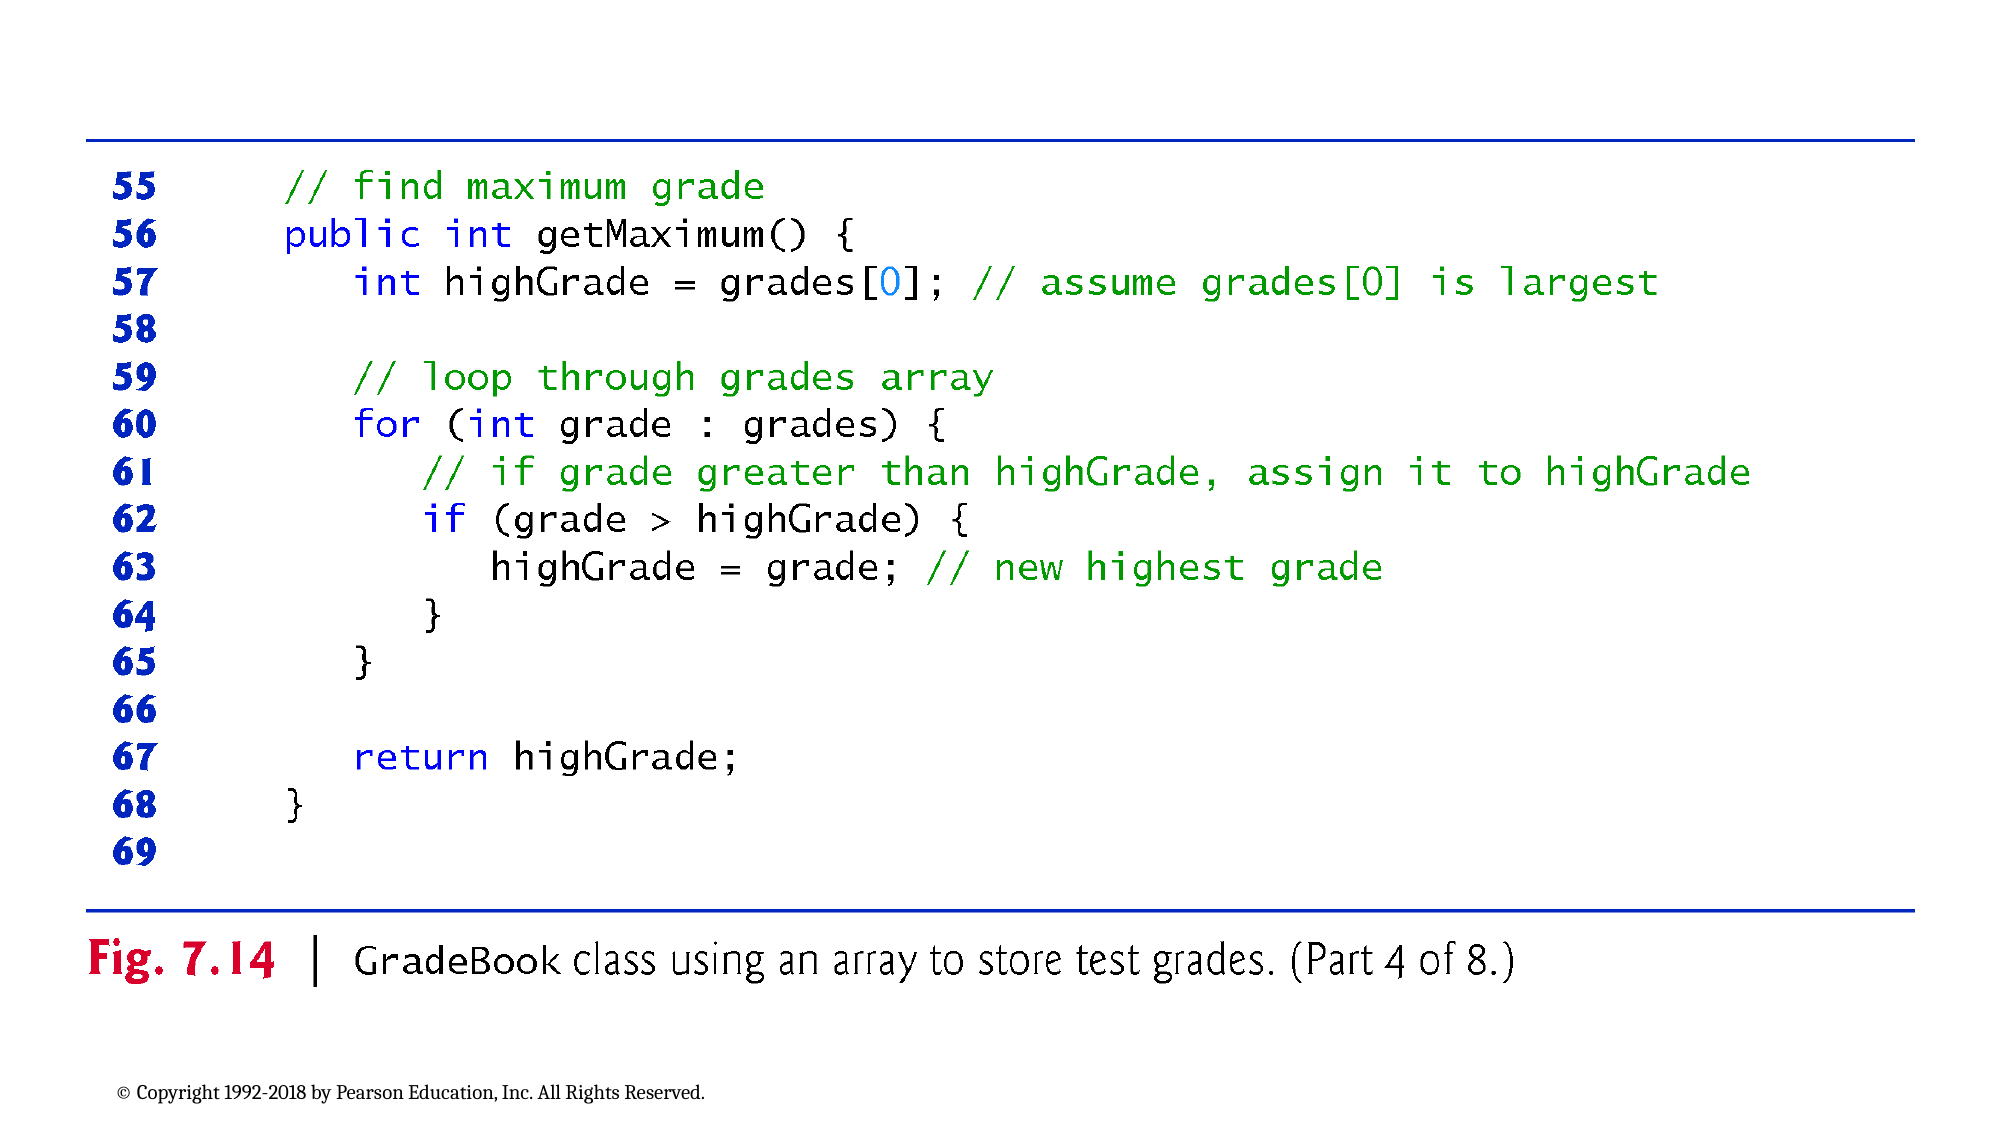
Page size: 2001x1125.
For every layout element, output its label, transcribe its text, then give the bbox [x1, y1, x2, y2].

footer © Copyright 1992-2018 by Pearson Education, Inc. All Rights Reserved. [99, 1084, 1473, 1112]
picture [0, 52, 2000, 1073]
